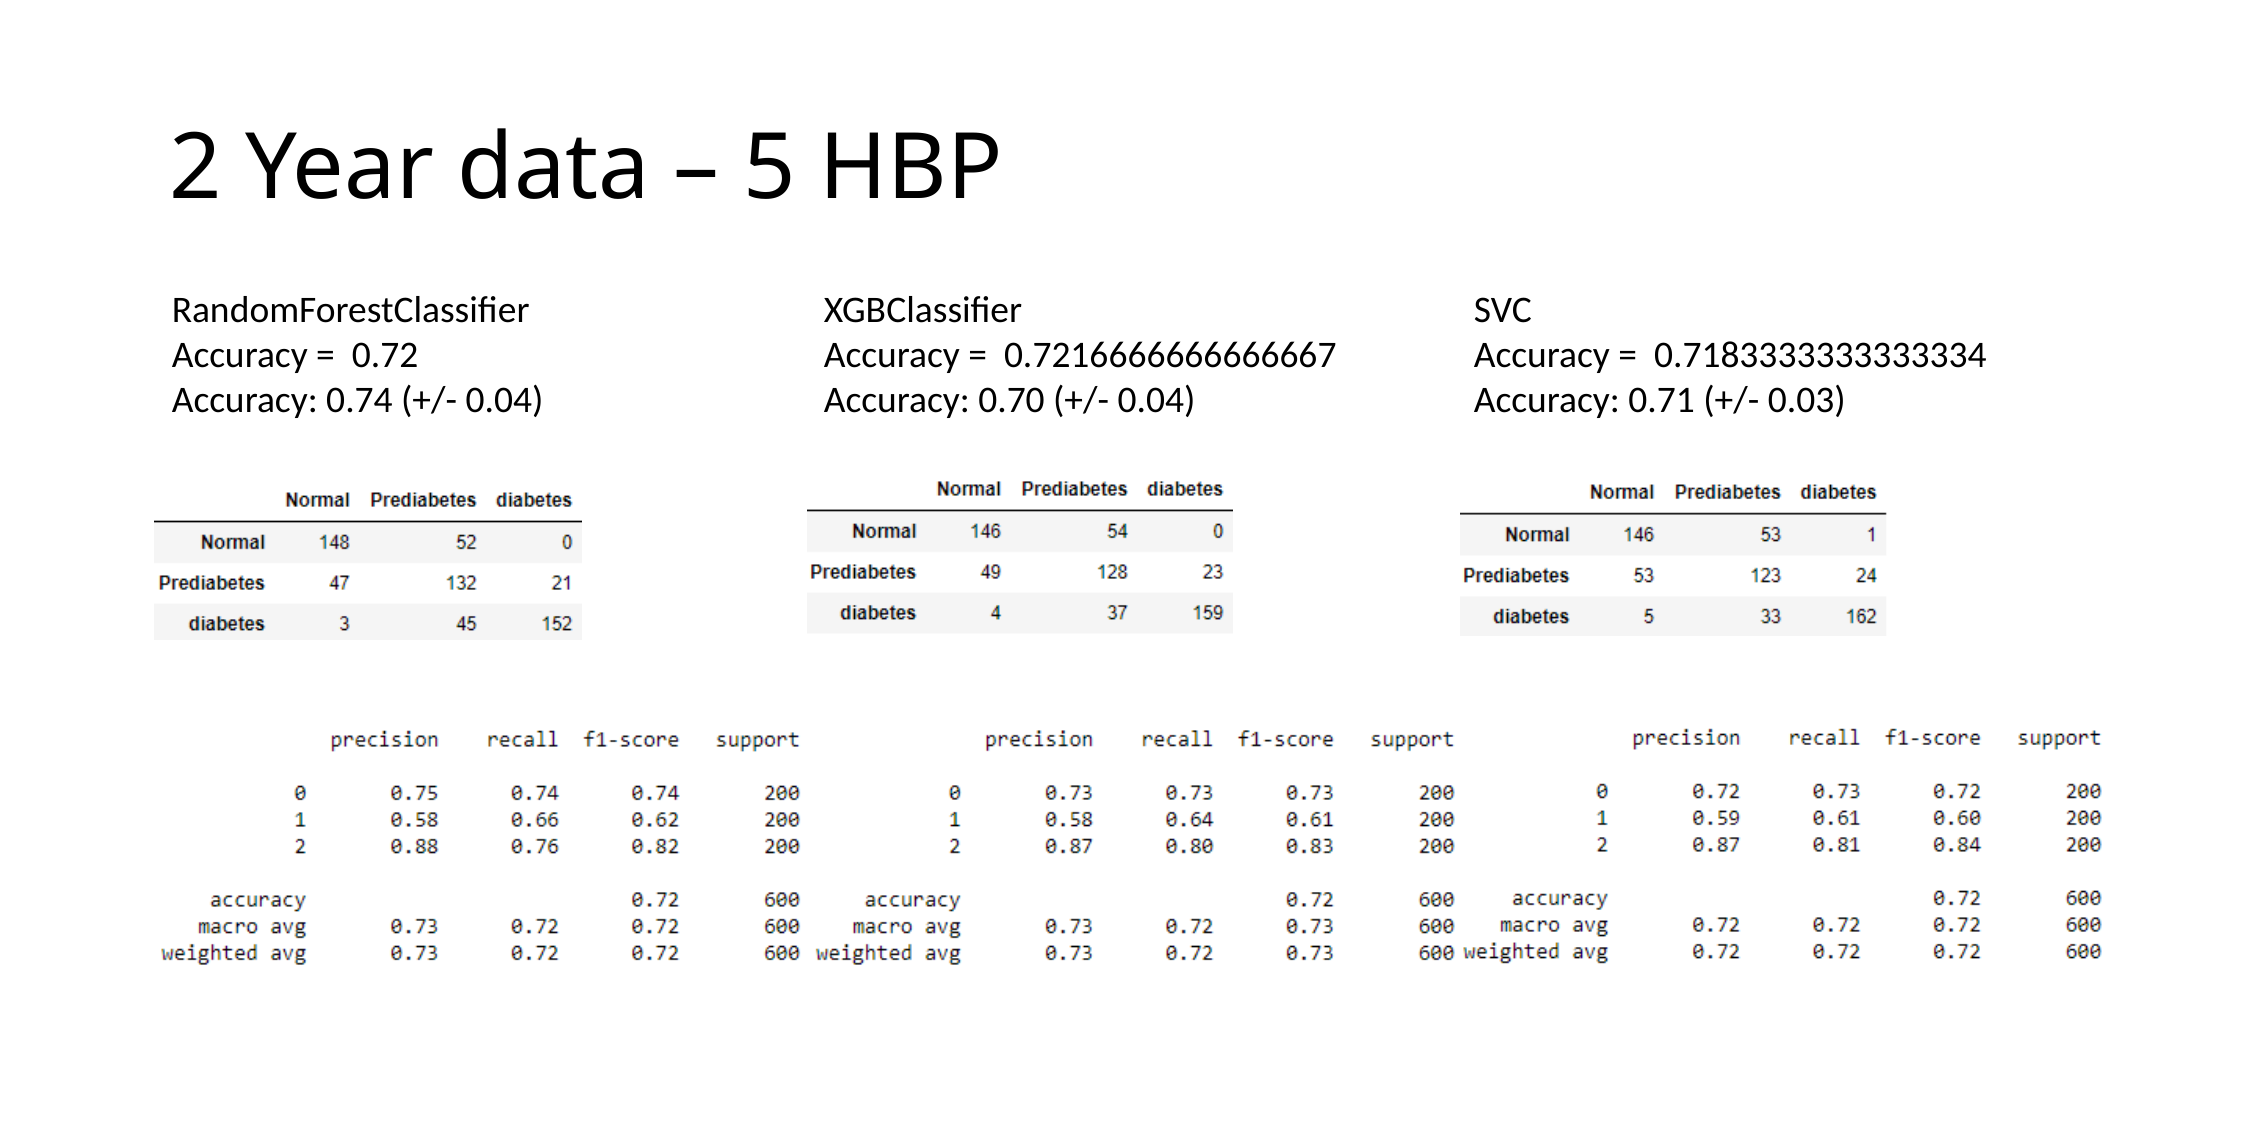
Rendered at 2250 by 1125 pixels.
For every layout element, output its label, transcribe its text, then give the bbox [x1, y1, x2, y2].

picture [807, 477, 1233, 640]
picture [1460, 477, 1888, 636]
text_box RandomForestClassifier Accuracy = 0.72 Accuracy: 0.74 (+/- 0.04) [157, 277, 559, 427]
title 2 Year data – 5 HBP [154, 59, 2096, 278]
text_box XGBClassifier Accuracy = 0.7216666666666667 Accuracy: 0.70 (+/- 0.04) [809, 277, 1352, 427]
picture [154, 723, 2108, 968]
picture [154, 485, 582, 640]
text_box SVC Accuracy = 0.7183333333333334 Accuracy: 0.71 (+/- 0.03) [1459, 277, 2002, 427]
